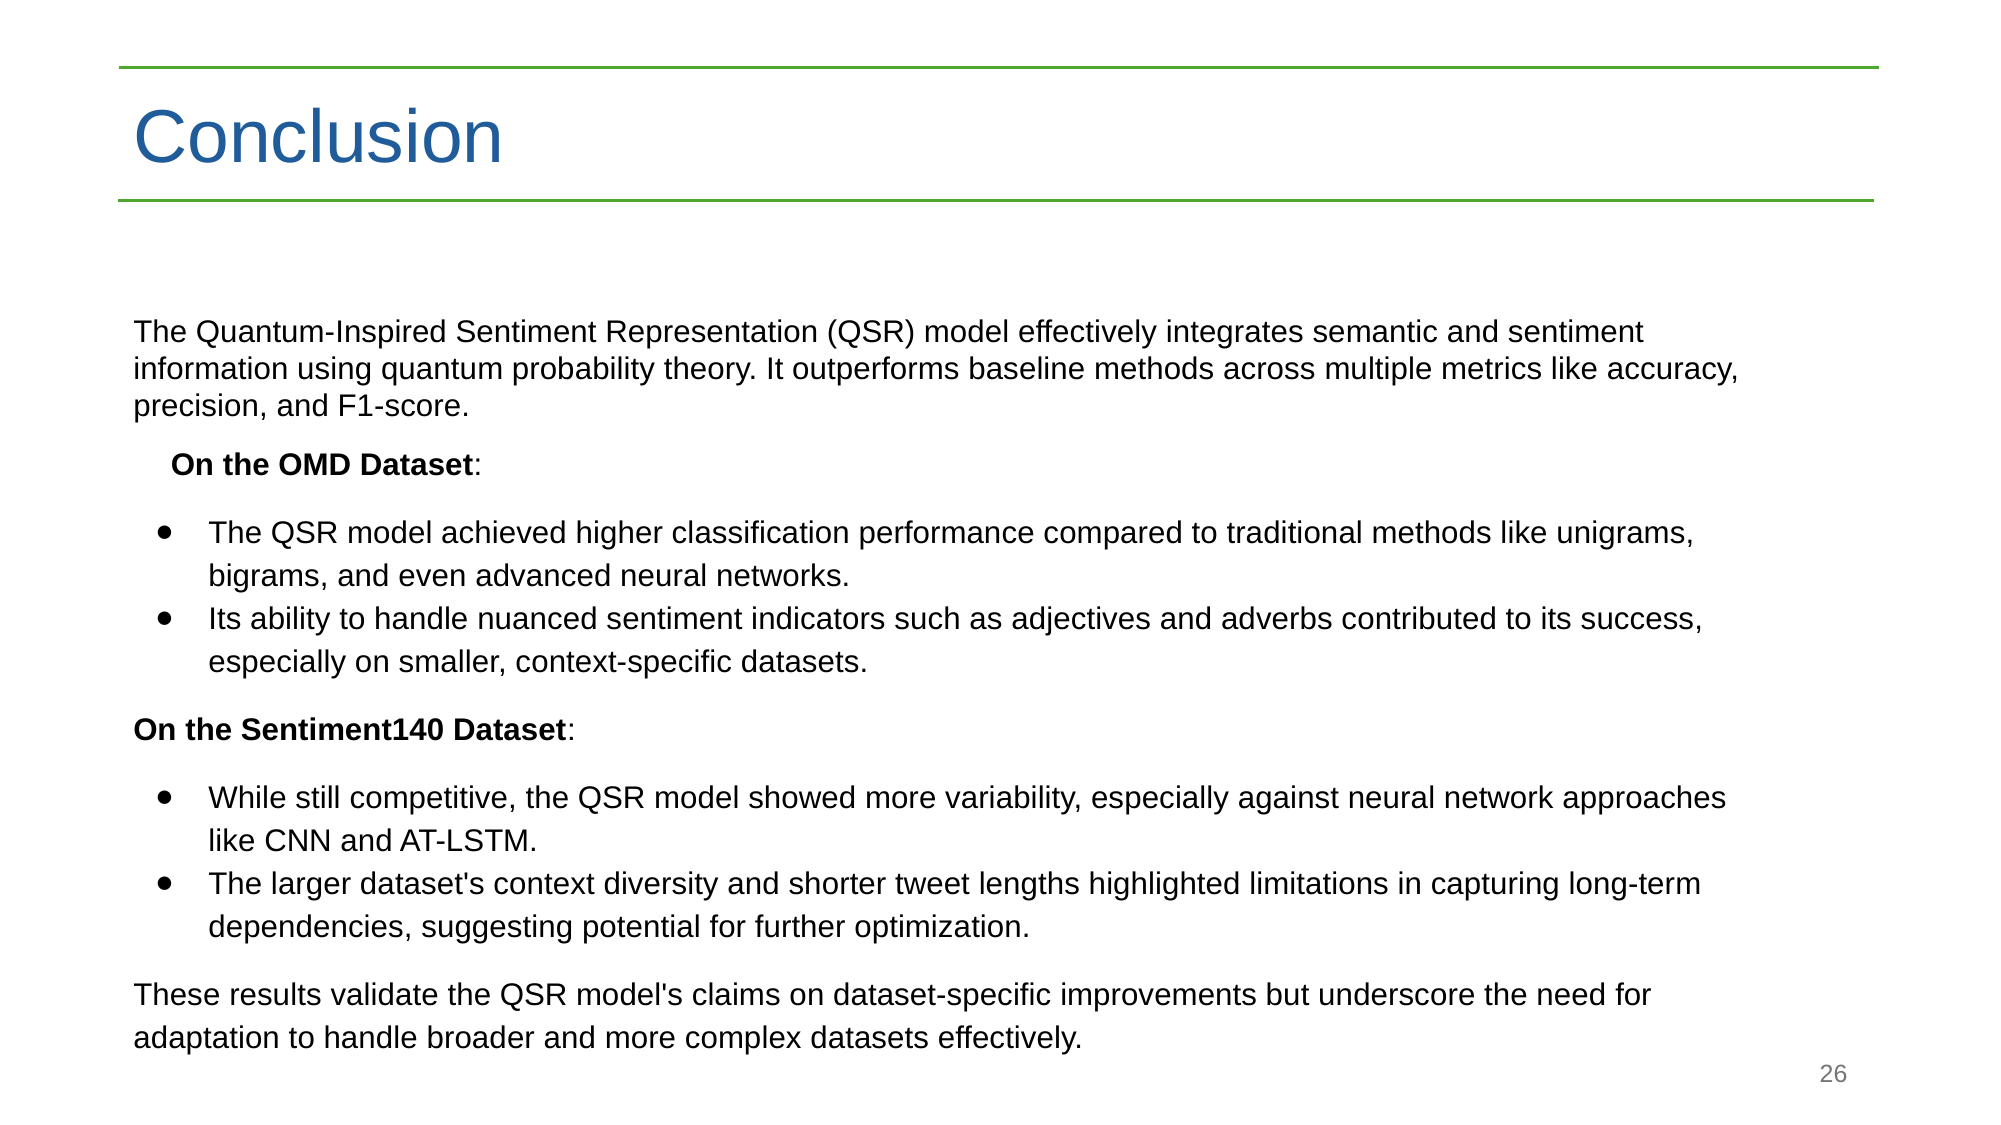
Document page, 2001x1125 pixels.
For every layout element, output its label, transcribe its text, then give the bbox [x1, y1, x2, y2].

text_box Conclusion [118, 79, 1562, 185]
slide_number ‹#› [1412, 1042, 1863, 1103]
text_box The Quantum-Inspired Sentiment Representation (QSR) model effectively integrates semantic and sentiment information using quantum probability theory. It outperforms baseline methods across multiple metrics like accuracy, precision, and F1-score. On the OMD Dataset: The QSR model achieved higher classification performance compared to traditional methods like unigrams, bigrams, and even advanced neural networks. Its ability to handle nuanced sentiment indicators such as adjectives and adverbs contributed to its success, especially on smaller, context-specific datasets. On the Sentiment140 Dataset: While still competitive, the QSR model showed more variability, especially against neural network approaches like CNN and AT-LSTM. The larger dataset's context diversity and shorter tweet lengths highlighted limitations in capturing long-term dependencies, suggesting potential for further optimization. These results validate the QSR model's claims on dataset-specific improvements but underscore the need for adaptation to handle broader and more complex datasets effectively. [118, 303, 1769, 1125]
